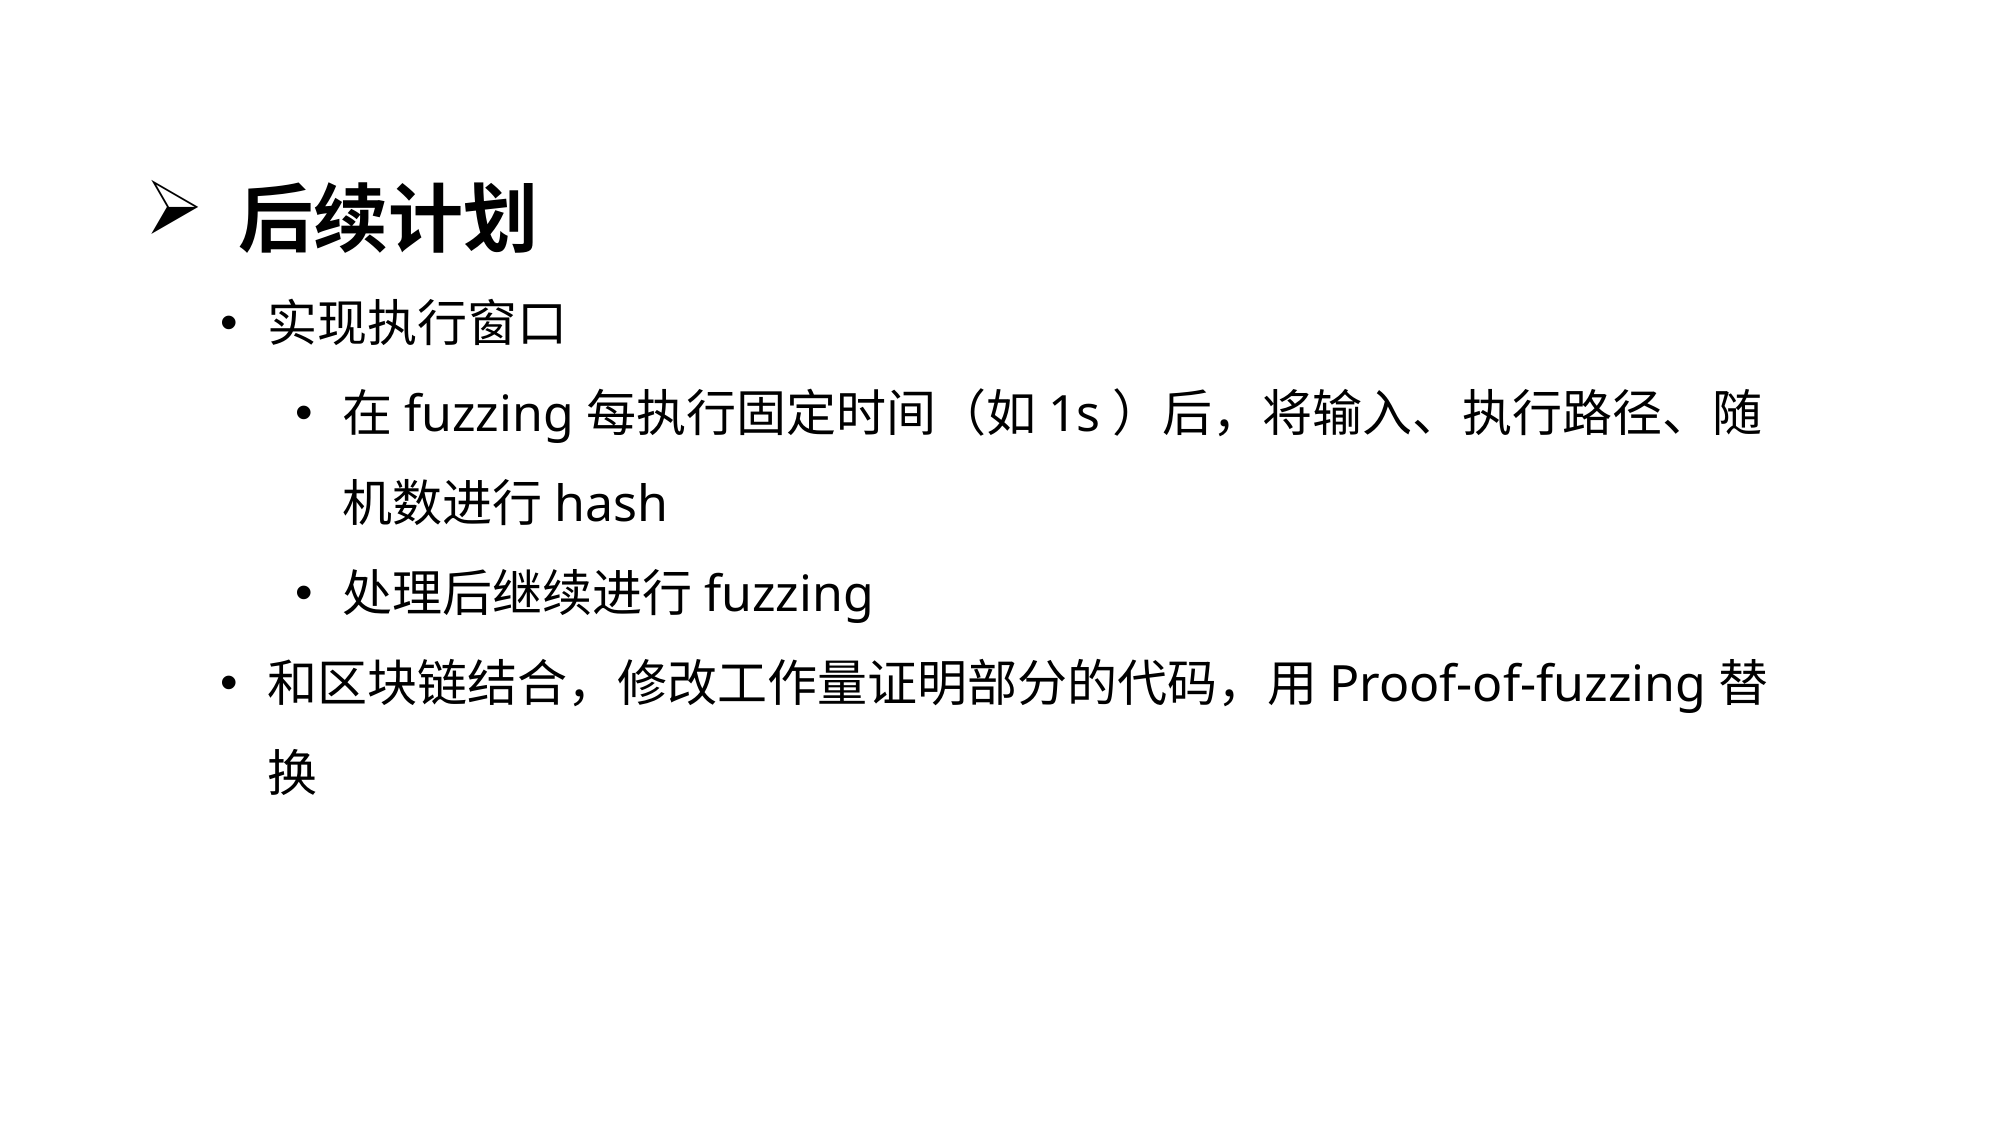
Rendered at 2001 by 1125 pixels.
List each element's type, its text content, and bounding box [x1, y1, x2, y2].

text_box 后续计划 实现执行窗口 在fuzzing每执行固定时间（如1s）后，将输入、执行路径、随机数进行hash 处理后继续进行fuzzing 和区块链结合，修改工作量证明部分的代码，用Proof-of-fuzzing替换 [130, 119, 1822, 810]
